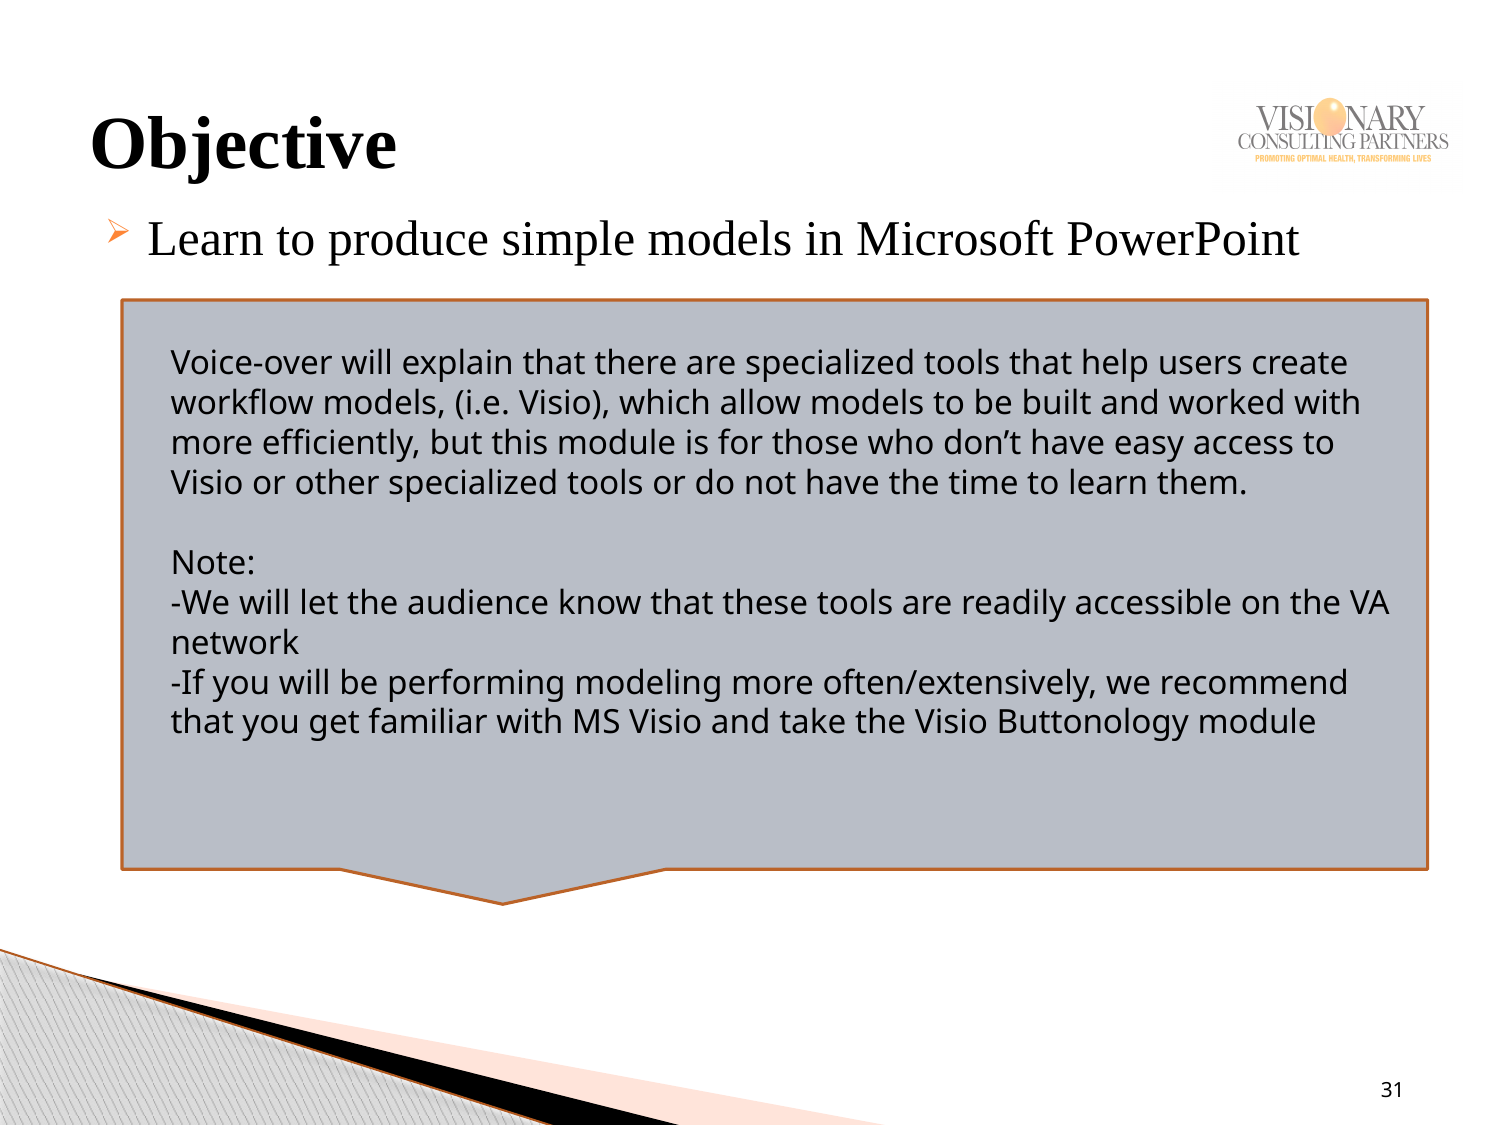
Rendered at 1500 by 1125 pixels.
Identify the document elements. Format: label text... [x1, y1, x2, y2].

slide_number 31 [1362, 1076, 1423, 1113]
slide_number 26 [1212, 81, 1463, 194]
text_box [117, 295, 1433, 909]
list Learn to produce simple models in Microsoft PowerPoint [72, 198, 1423, 788]
title Objective [75, 45, 1175, 233]
text_box Voice-over will explain that there are specialized tools that help users create workflow models, (i.e. Visio), which allow models to be built and worked with more efficiently, but this module is for those who don’t have easy access to Visio or other specialized tools or do not have the time to learn them. Note: -We will let the audience know that these tools are readily accessible on the VA network -If you will be performing modeling more often/extensively, we recommend that you get familiar with MS Visio and take the Visio Buttonology module [155, 334, 1419, 783]
